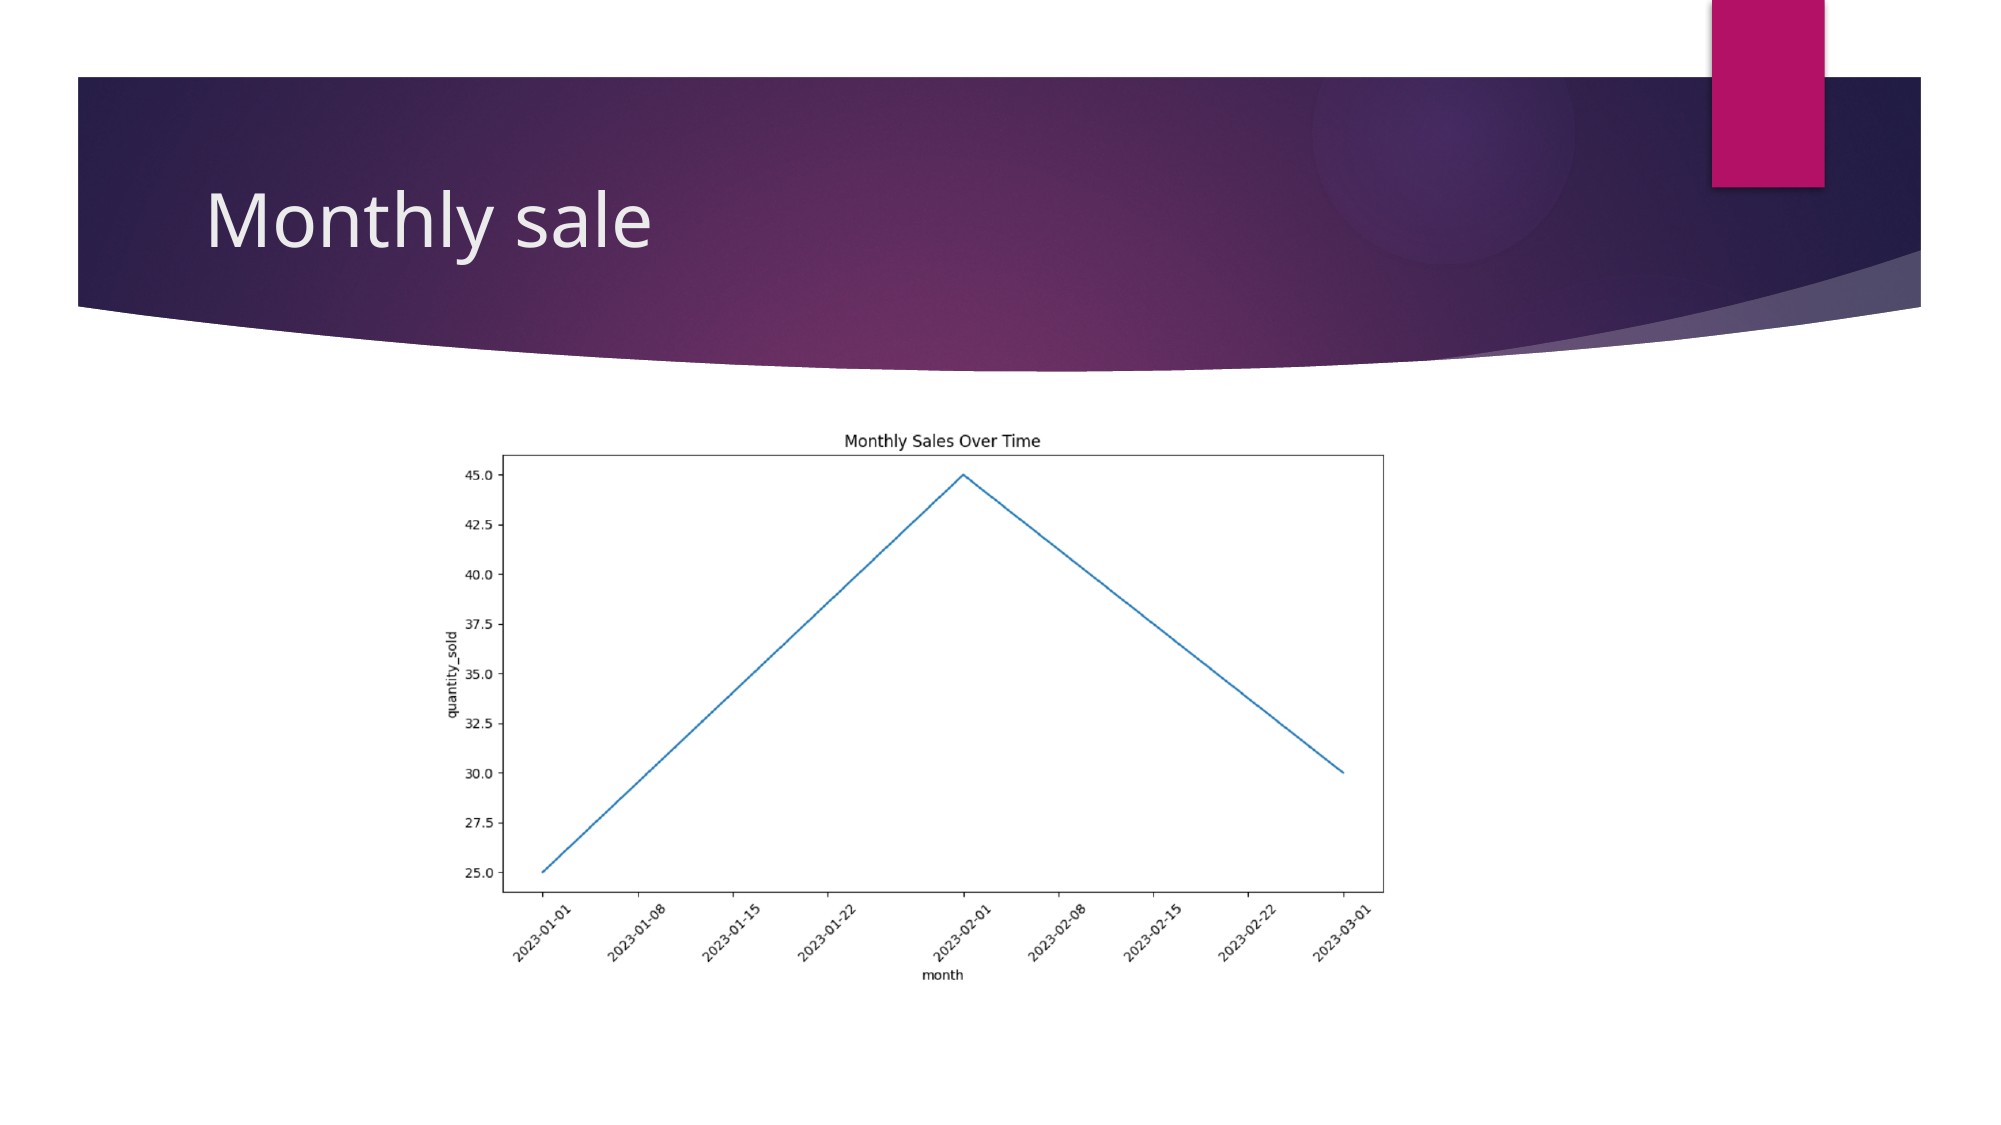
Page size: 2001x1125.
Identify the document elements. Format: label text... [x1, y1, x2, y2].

title Monthly sale [189, 159, 1627, 276]
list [436, 426, 1391, 988]
